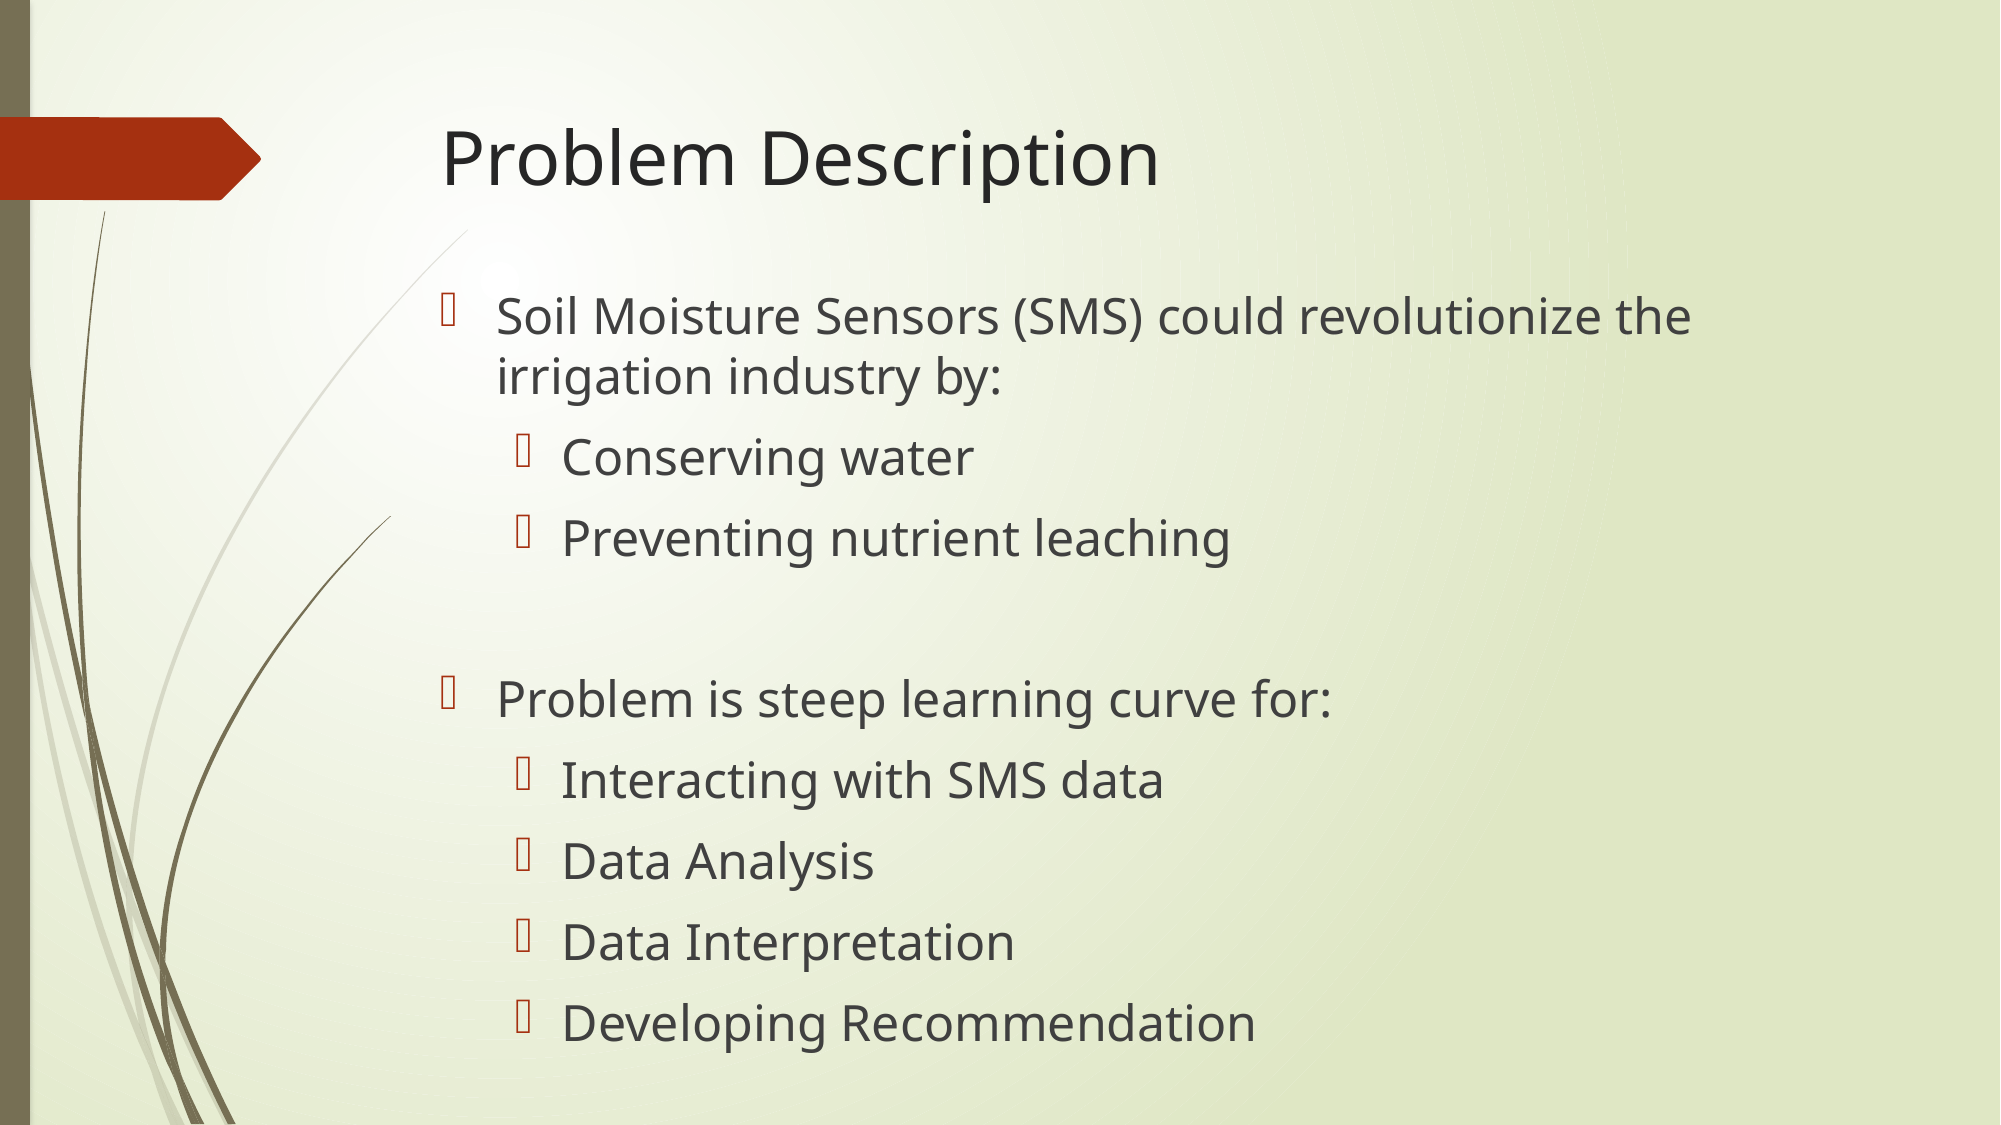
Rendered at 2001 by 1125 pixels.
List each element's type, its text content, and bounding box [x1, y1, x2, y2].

title Problem Description [425, 102, 1888, 277]
list Soil Moisture Sensors (SMS) could revolutionize the irrigation industry by: Conserving water Preventing nutrient leaching Problem is steep learning curve for: Interacting with SMS data Data Analysis Data Interpretation Developing Recommendation [424, 277, 1888, 897]
